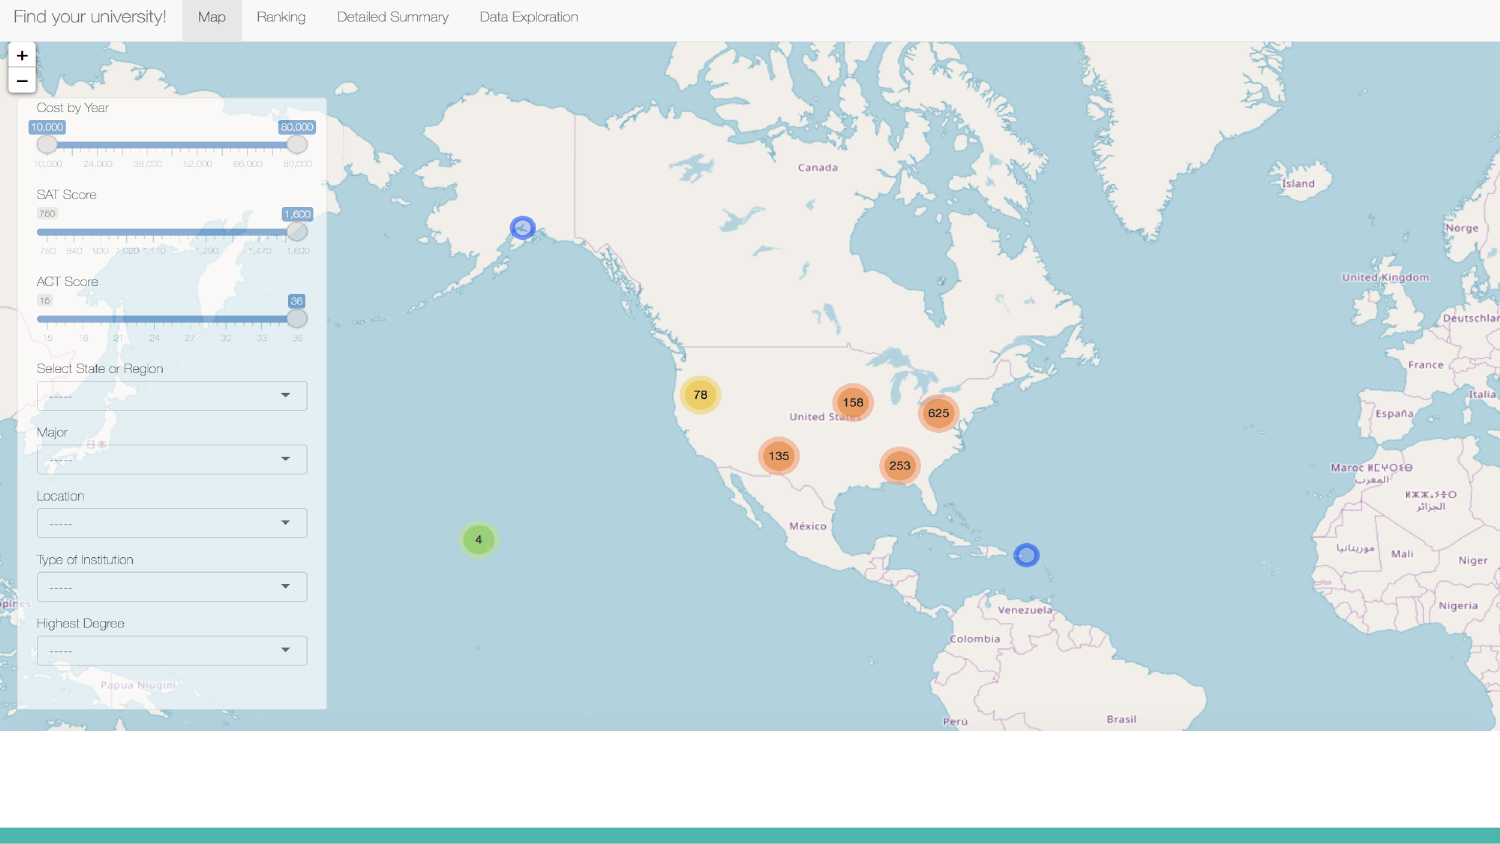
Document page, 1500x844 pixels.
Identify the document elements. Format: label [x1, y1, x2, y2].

picture [0, 0, 1500, 731]
